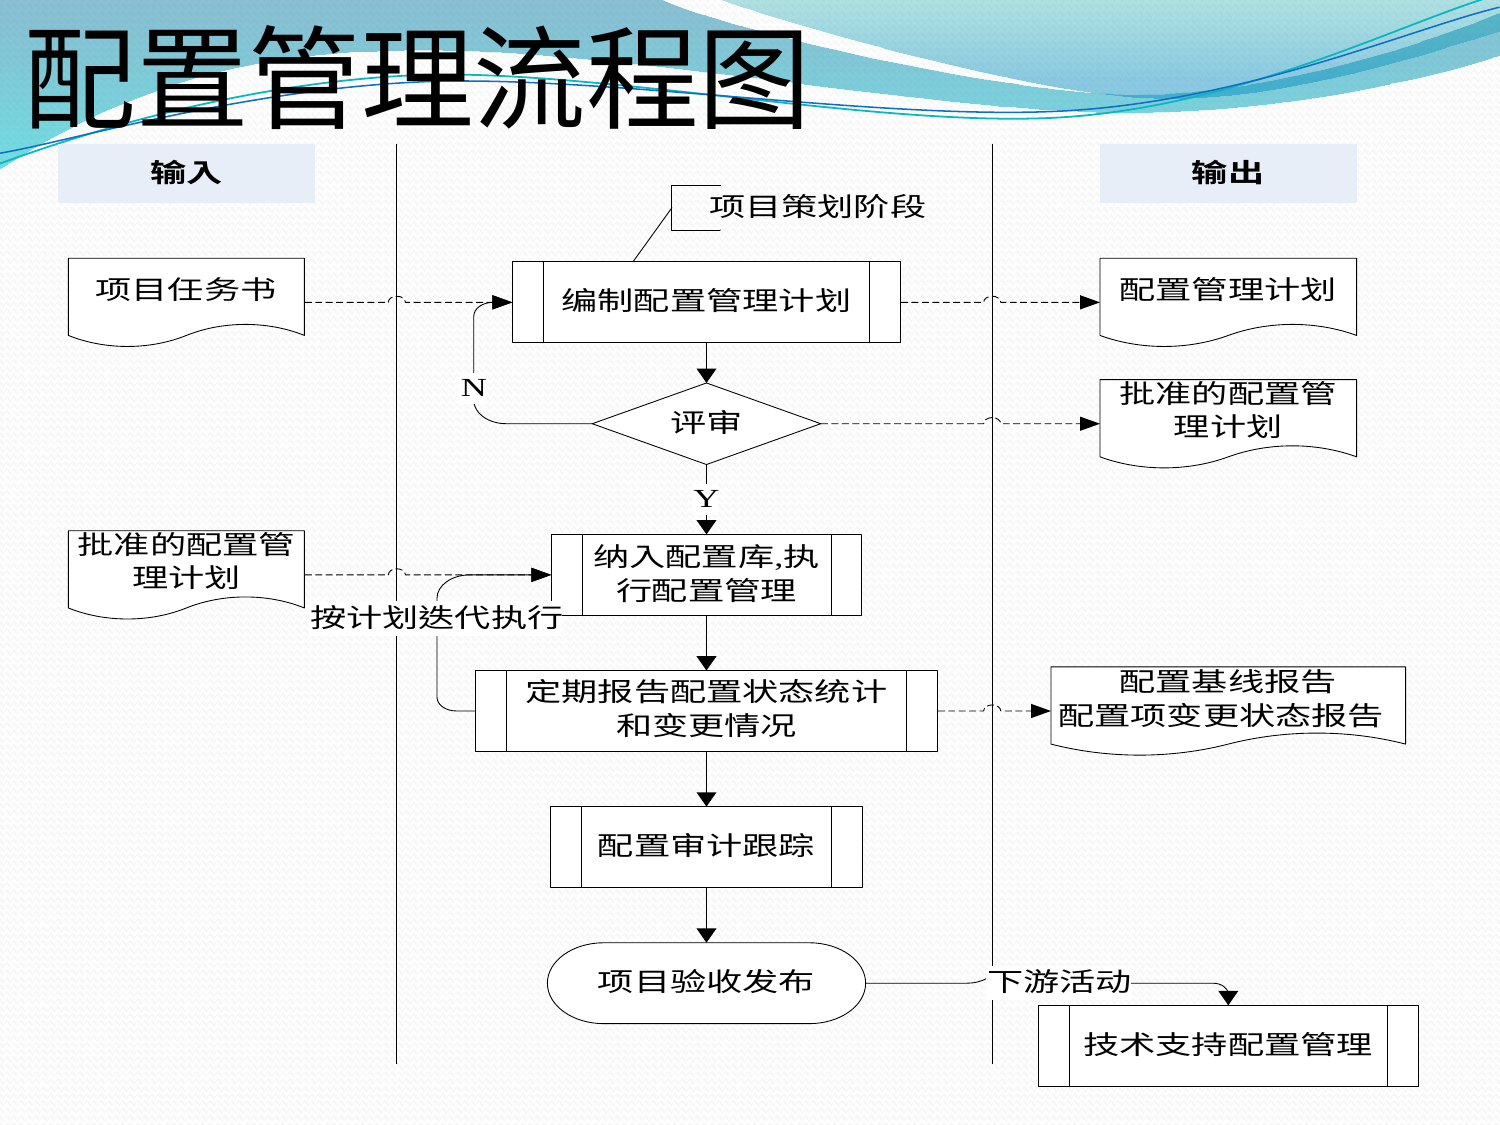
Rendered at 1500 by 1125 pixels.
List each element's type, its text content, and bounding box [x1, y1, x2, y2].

picture [53, 140, 1424, 1090]
text_box 配置管理流程图 [9, 0, 852, 151]
